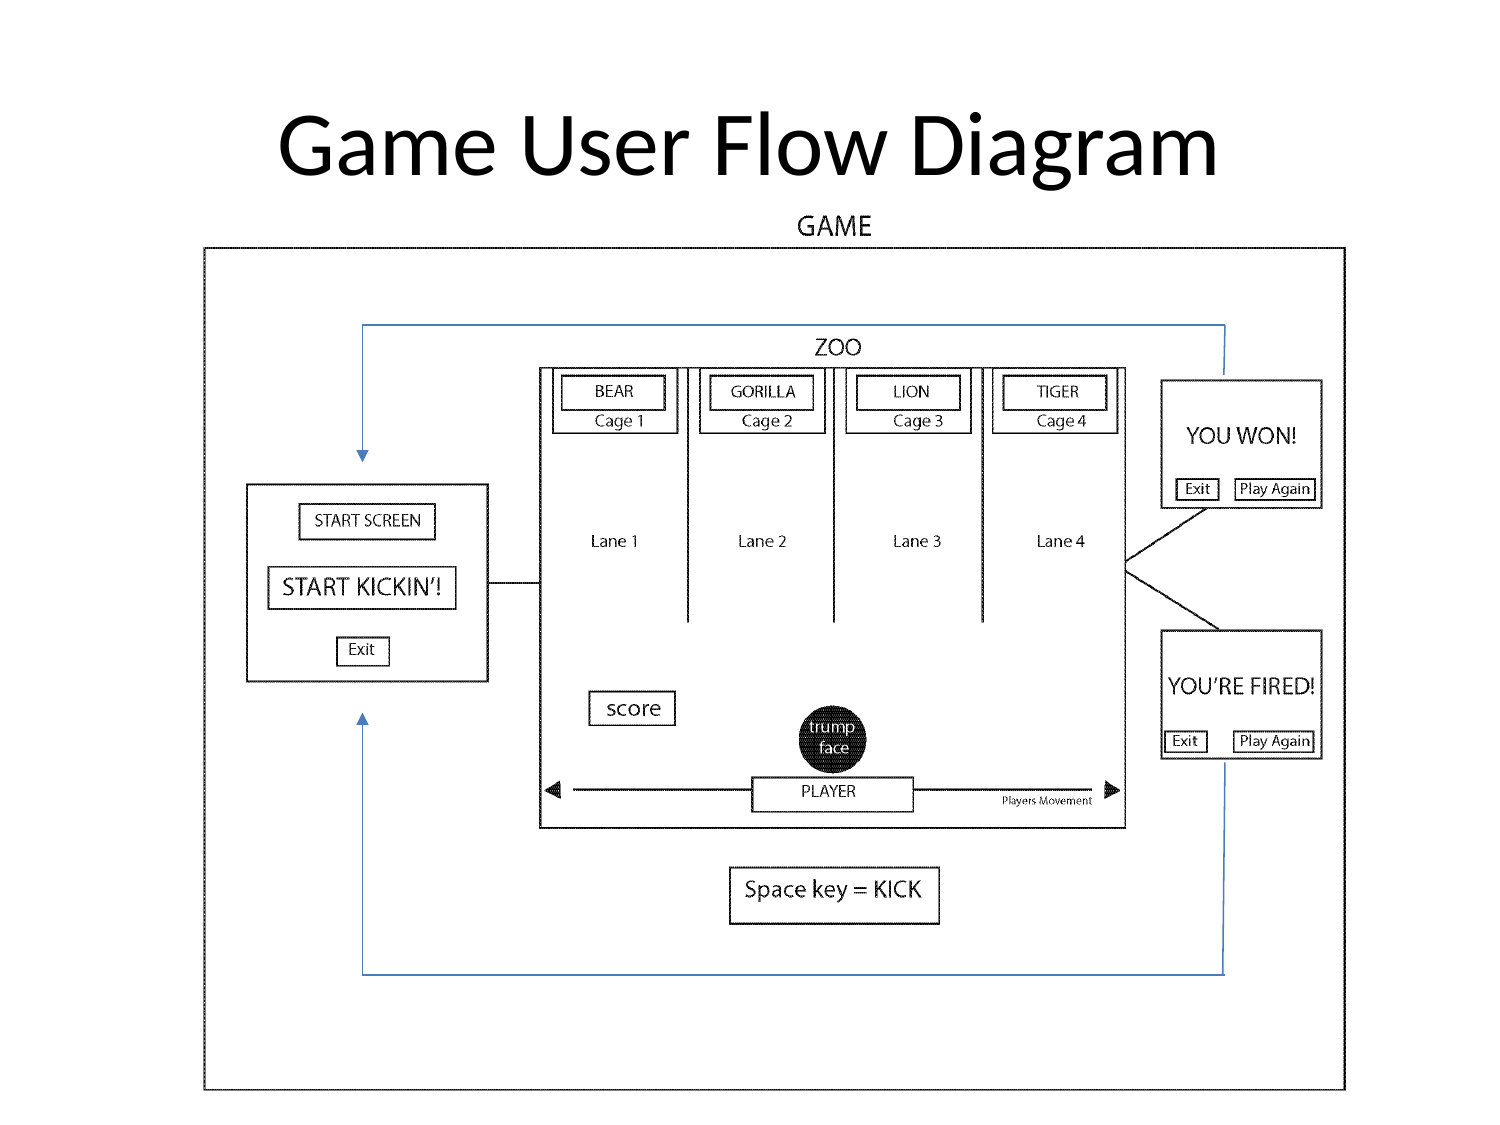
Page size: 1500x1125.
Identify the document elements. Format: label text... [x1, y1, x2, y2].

title Game User Flow Diagram [75, 45, 1425, 233]
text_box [1222, 762, 1226, 976]
picture [187, 199, 1353, 1101]
